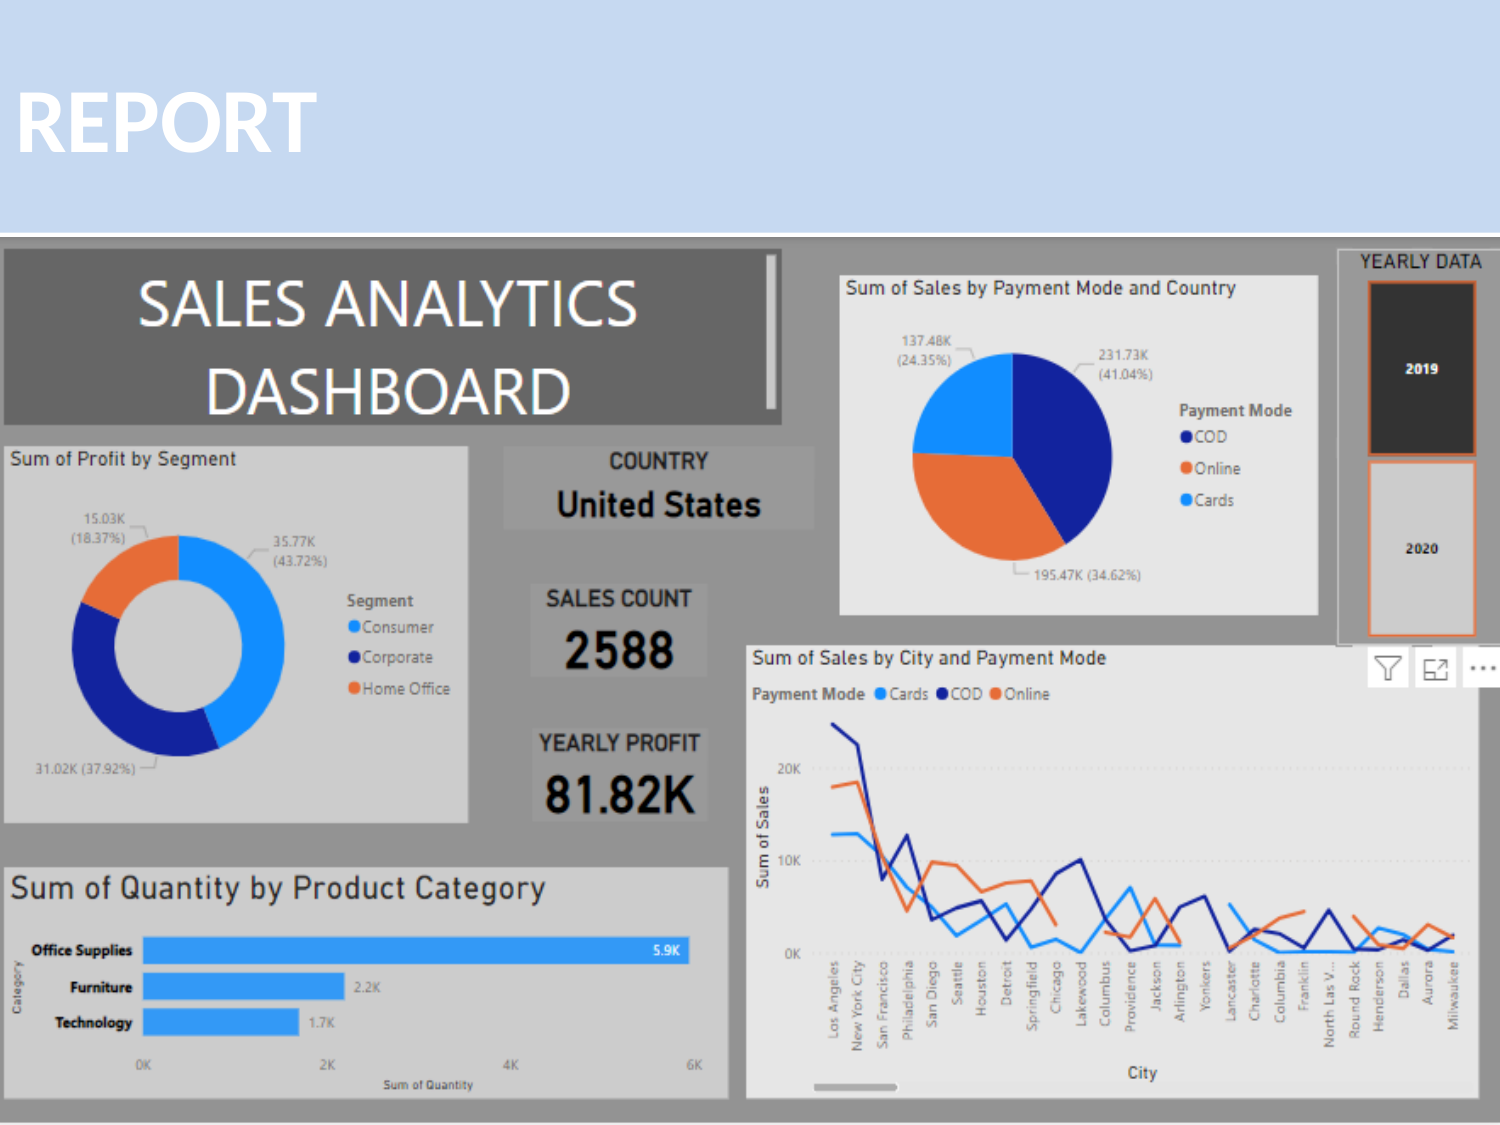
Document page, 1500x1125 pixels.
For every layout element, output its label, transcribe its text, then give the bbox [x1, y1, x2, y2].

title REPORT [0, 0, 1500, 233]
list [0, 237, 1500, 1125]
